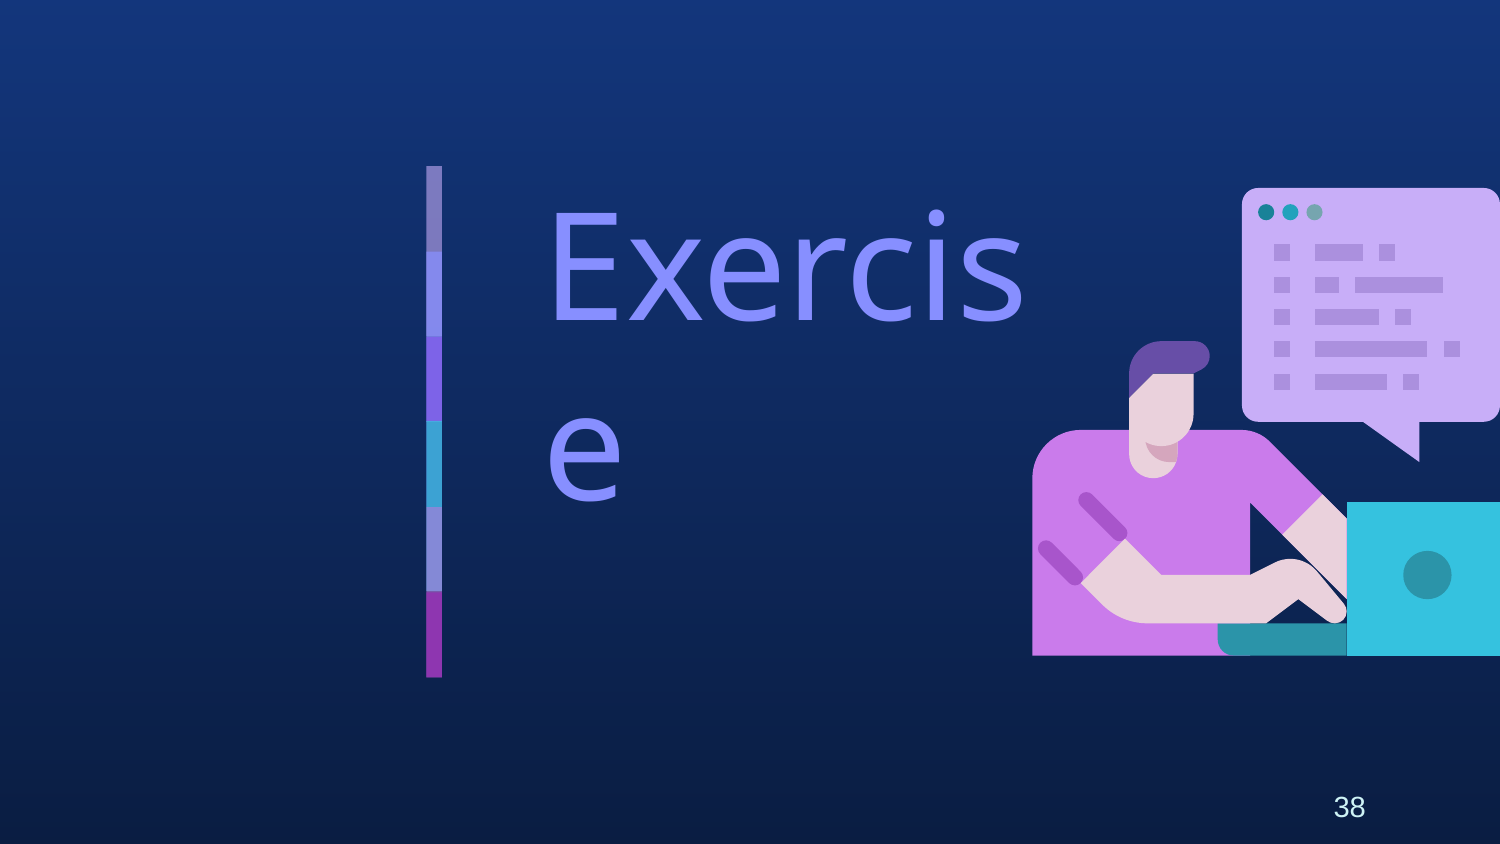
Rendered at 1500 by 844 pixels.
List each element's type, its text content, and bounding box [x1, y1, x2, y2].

text_box 38 [874, 780, 1381, 826]
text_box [1032, 187, 1500, 656]
title Exercise [527, 249, 1027, 452]
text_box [425, 165, 443, 678]
